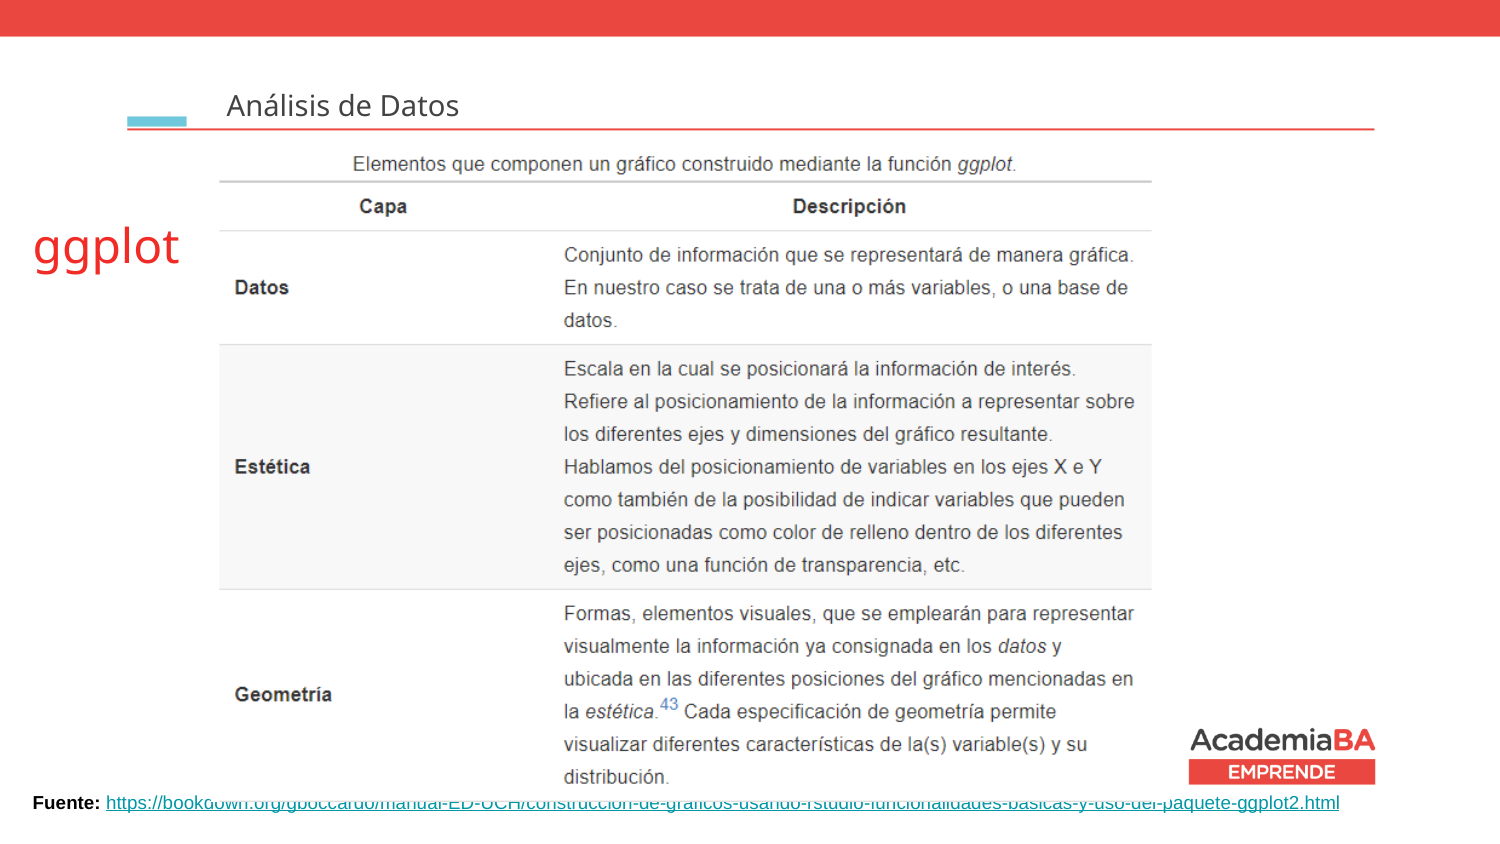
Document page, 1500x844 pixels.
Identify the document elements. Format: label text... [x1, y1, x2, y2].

text_box Análisis de Datos [211, 72, 771, 126]
picture [0, 0, 1500, 841]
text_box ggplot gráficos avanzados [17, 192, 206, 394]
text_box Fuente: https://bookdown.org/gboccardo/manual-ED-UCH/construccion-de-graficos-usando-rstudio-funcionalidades-basicas-y-uso-del-paquete-ggplot2.html [17, 779, 1364, 825]
